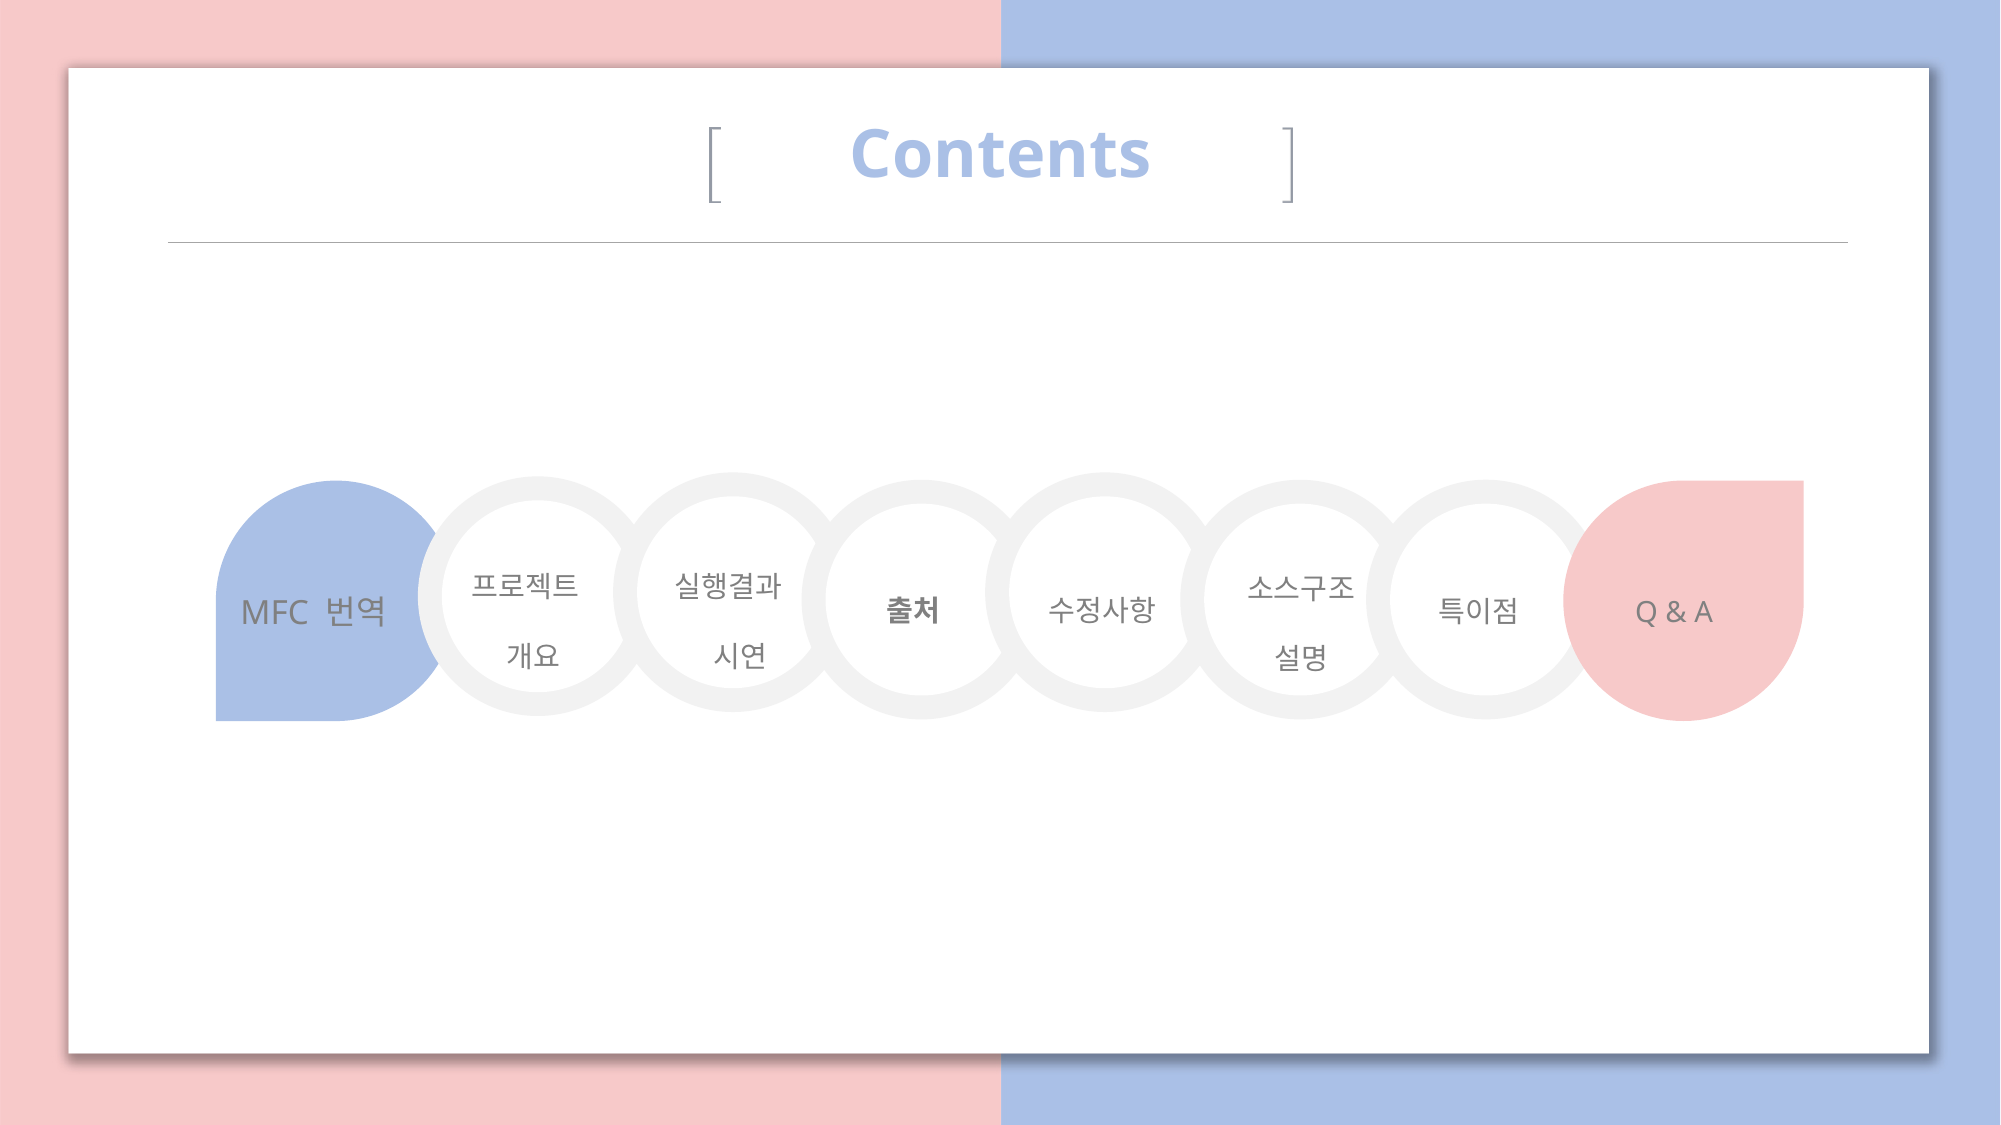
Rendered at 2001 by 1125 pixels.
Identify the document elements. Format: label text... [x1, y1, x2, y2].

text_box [215, 480, 457, 721]
picture [0, 0, 2001, 1125]
text_box Contents [363, 102, 1639, 209]
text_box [709, 127, 1293, 203]
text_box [417, 476, 658, 716]
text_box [985, 472, 1225, 713]
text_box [613, 472, 853, 713]
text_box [1180, 479, 1366, 720]
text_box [801, 479, 1042, 720]
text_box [1366, 479, 1606, 720]
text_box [1563, 480, 1804, 721]
